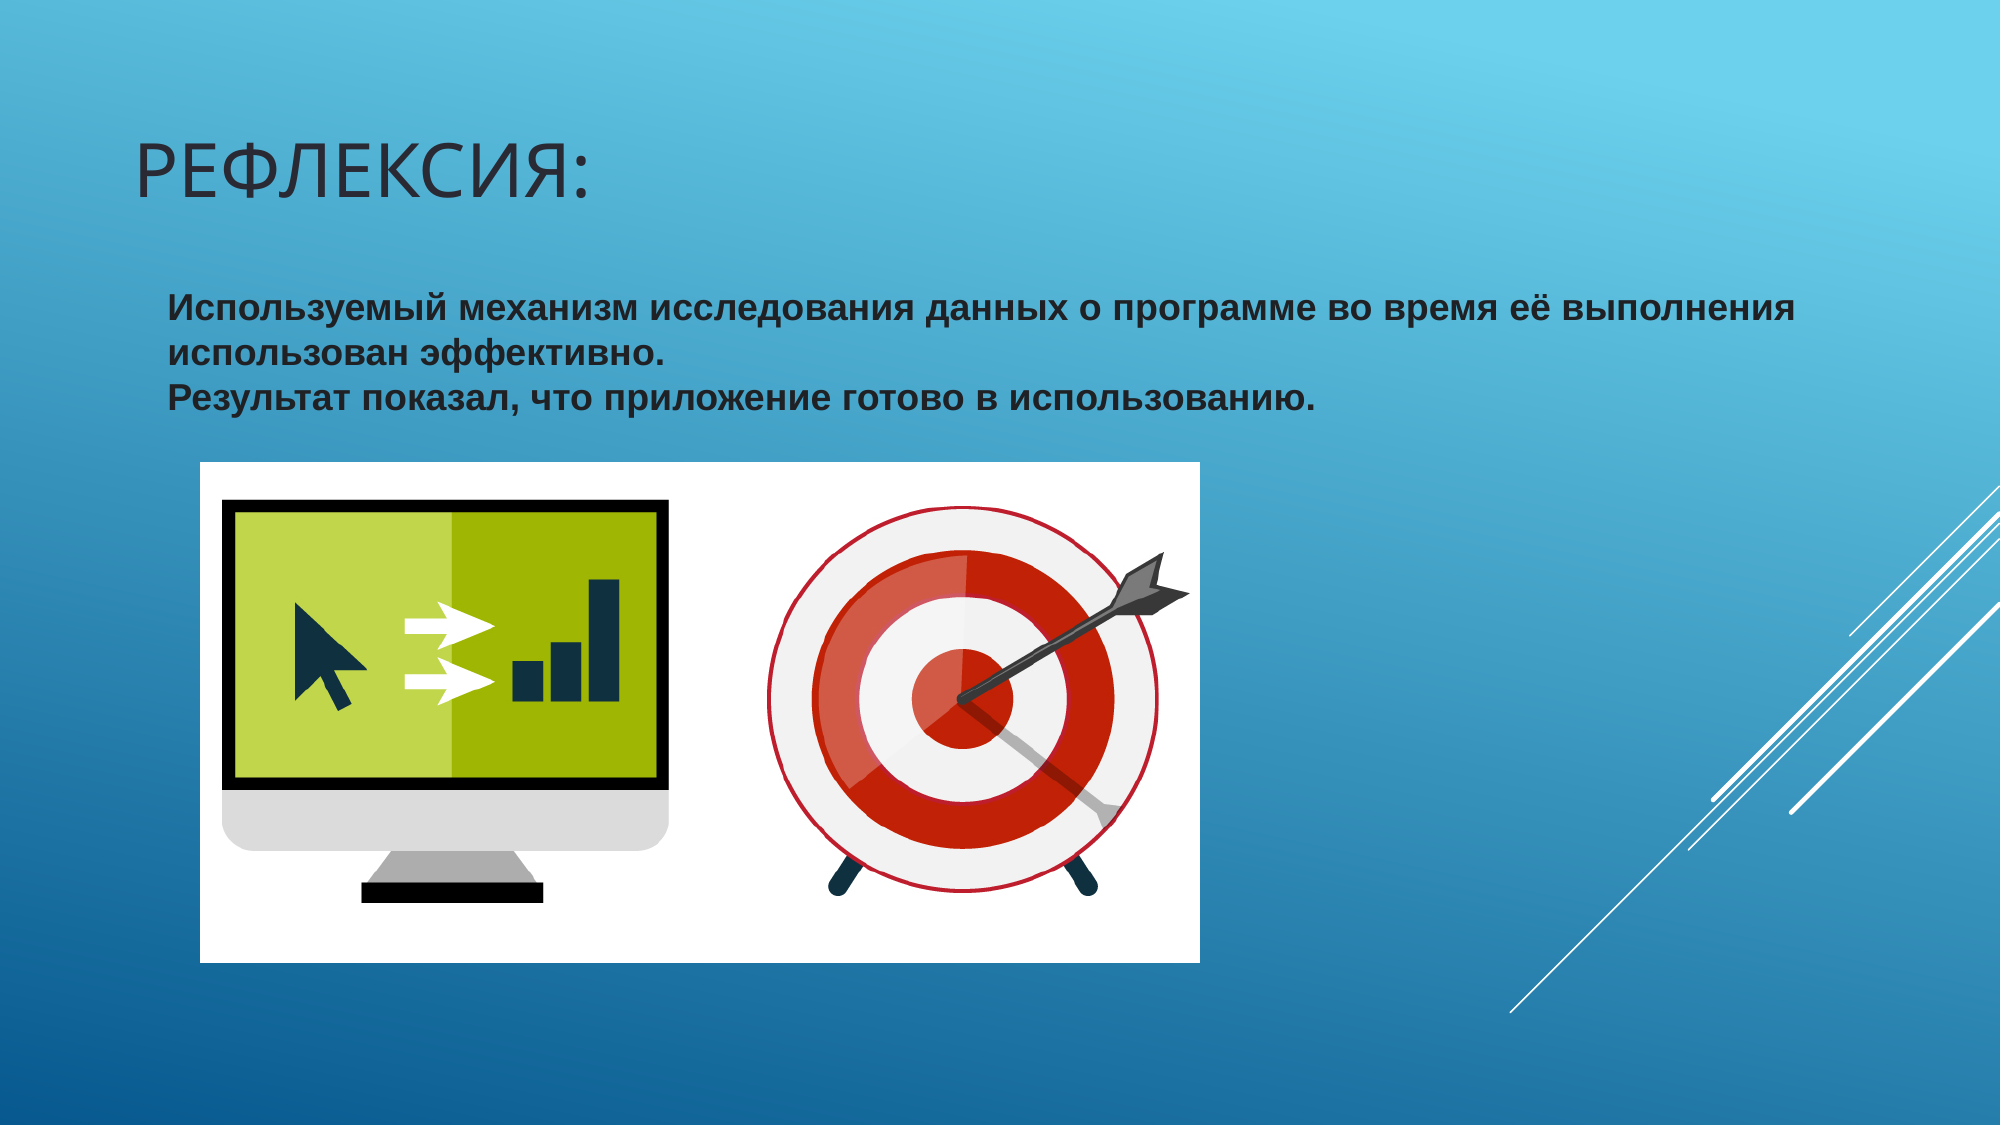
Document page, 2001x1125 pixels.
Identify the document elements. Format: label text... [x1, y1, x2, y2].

picture [199, 462, 1201, 963]
title рефлексия: [99, 44, 1500, 292]
text_box Используемый механизм исследования данных о программе во время её выполнения использован эффективно. Результат показал, что приложение готово в использованию. [152, 275, 1856, 425]
